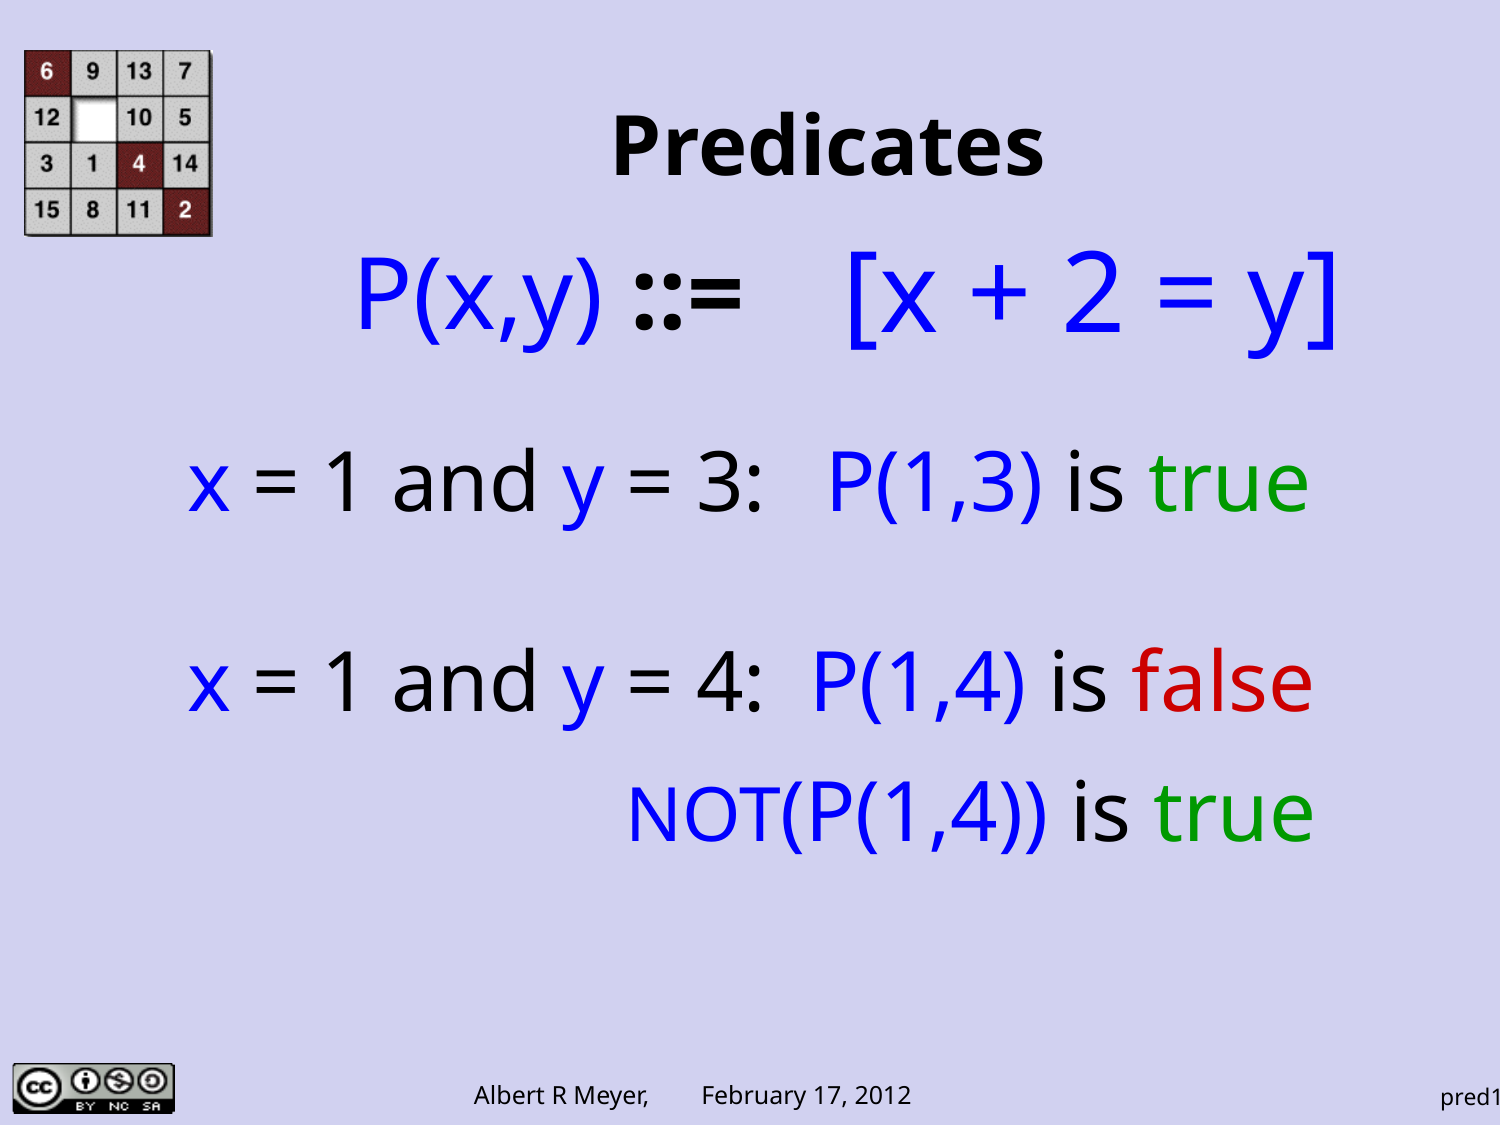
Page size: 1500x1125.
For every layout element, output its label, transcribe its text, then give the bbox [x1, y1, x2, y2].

picture [24, 50, 213, 237]
text_box P(x,y) ::= [338, 221, 760, 357]
text_box [x + 2 = y] [827, 212, 1358, 363]
text_box x = 1 and y = 3: x = 1 and y = 4: P(1,4) is false NOT(P(1,4)) is true [172, 421, 1332, 871]
picture [12, 1063, 175, 1114]
text_box P(1,3) is true [789, 420, 1327, 535]
title Predicates [270, 59, 1386, 225]
